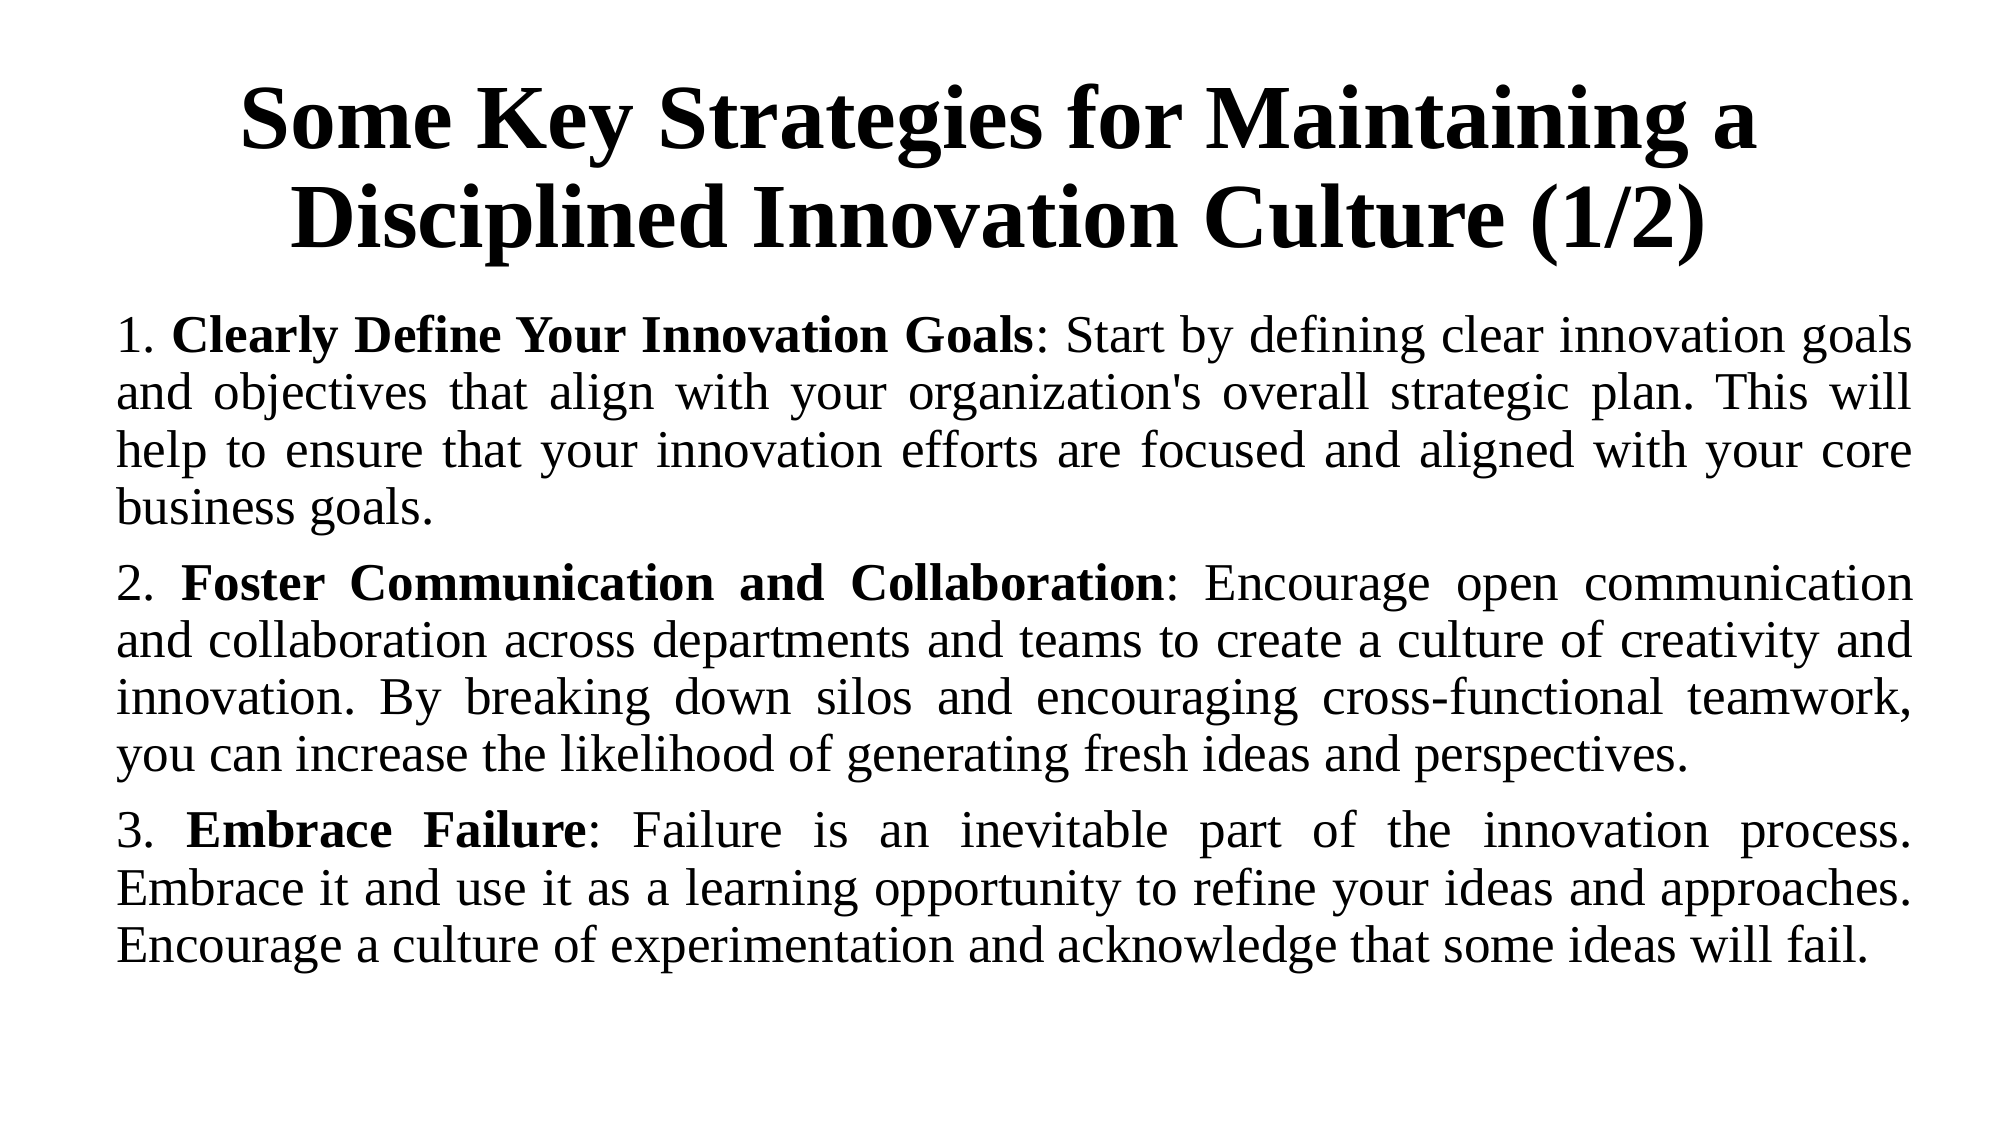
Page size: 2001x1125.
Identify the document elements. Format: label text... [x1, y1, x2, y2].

list 1. Clearly Define Your Innovation Goals: Start by defining clear innovation goals and objectives that align with your organization's overall strategic plan. This will help to ensure that your innovation efforts are focused and aligned with your core business goals. 2. Foster Communication and Collaboration: Encourage open communication and collaboration across departments and teams to create a culture of creativity and innovation. By breaking down silos and encouraging cross-functional teamwork, you can increase the likelihood of generating fresh ideas and perspectives. 3. Embrace Failure: Failure is an inevitable part of the innovation process. Embrace it and use it as a learning opportunity to refine your ideas and approaches. Encourage a culture of experimentation and acknowledge that some ideas will fail. [101, 299, 1930, 1066]
title Some Key Strategies for Maintaining a Disciplined Innovation Culture (1/2) [137, 59, 1863, 278]
